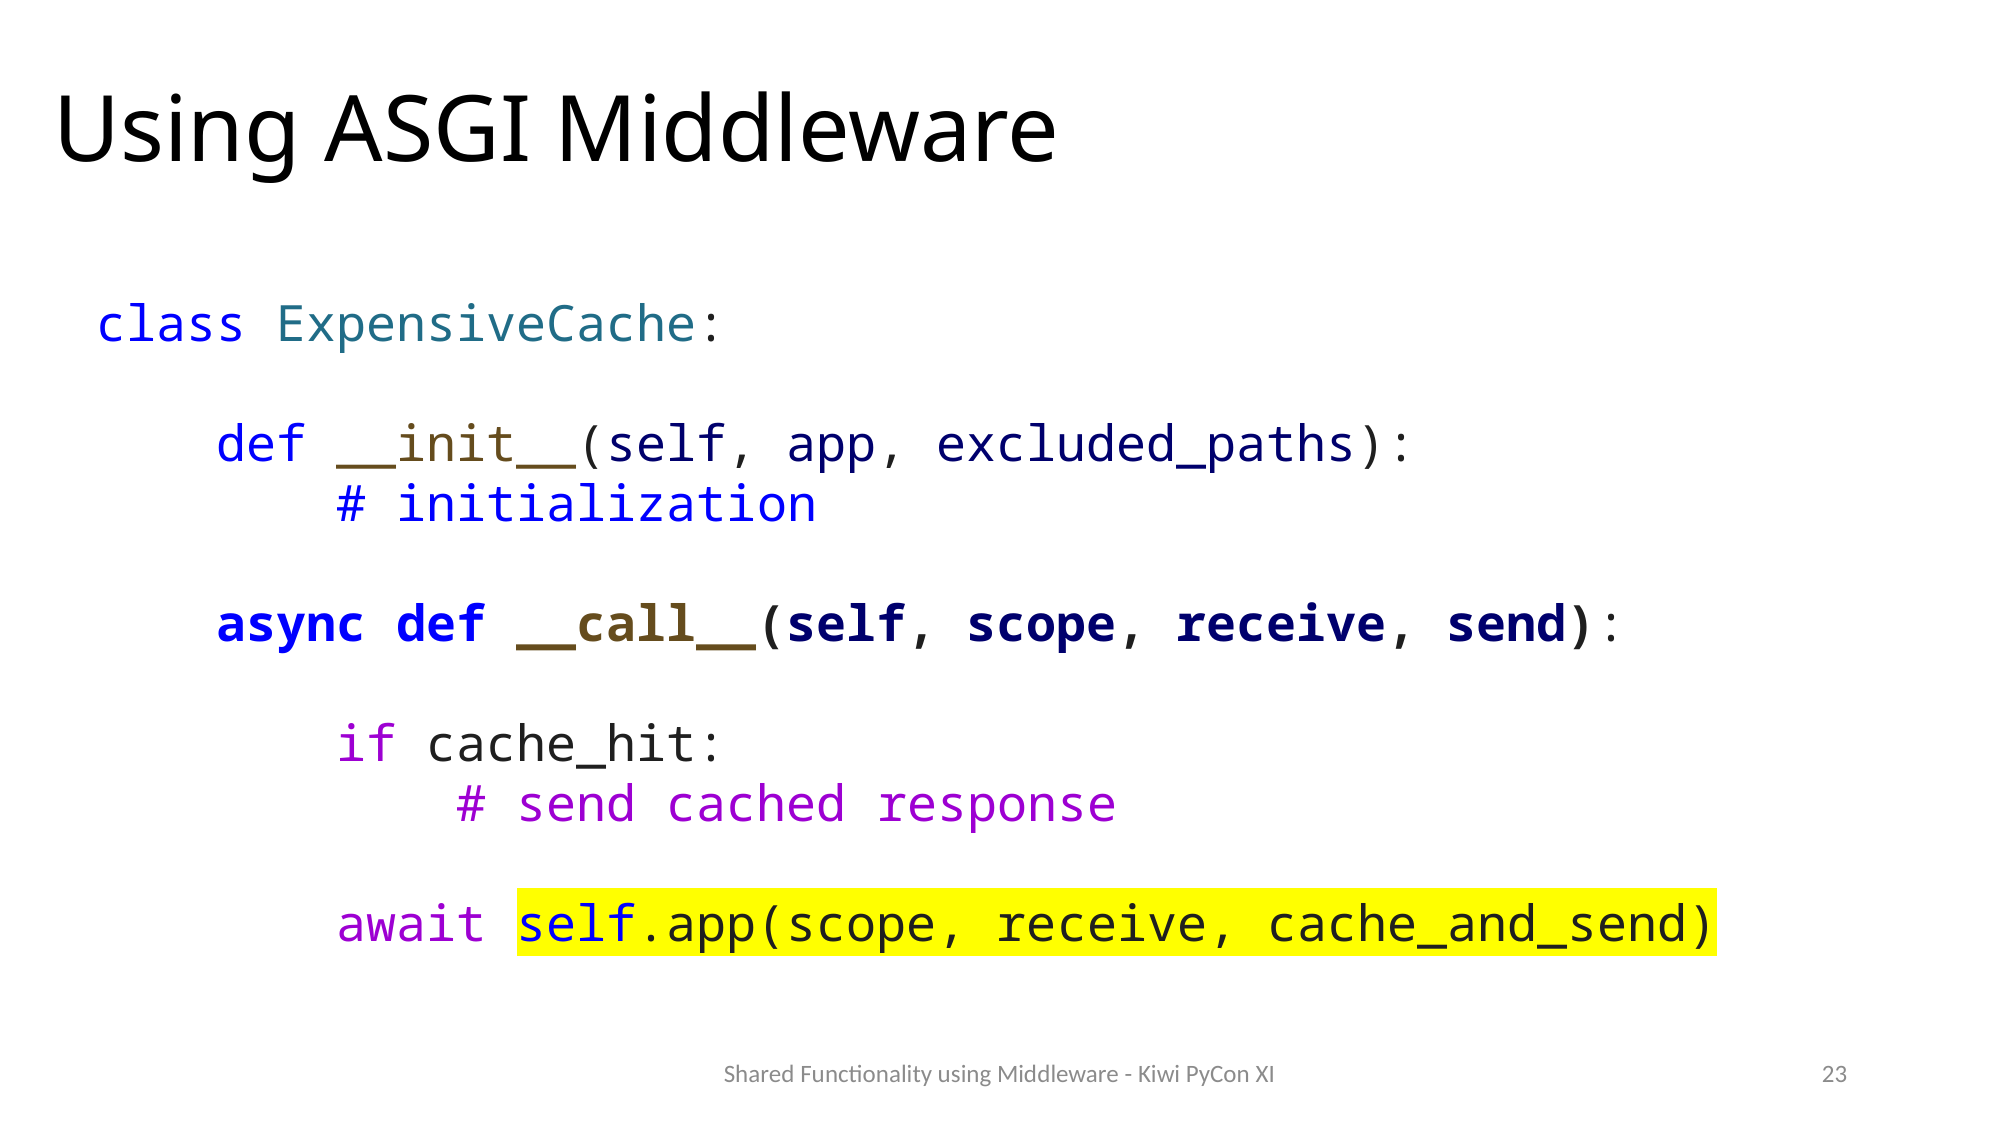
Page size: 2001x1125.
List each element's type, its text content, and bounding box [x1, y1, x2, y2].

slide_number 23 [1412, 1042, 1863, 1103]
text_box class ExpensiveCache: def __init__(self, app, excluded_paths): # initialization async def __call__(self, scope, receive, send): if cache_hit: # send cached response await self.app(scope, receive, cache_and_send) [82, 283, 1943, 1019]
title Using ASGI Middleware [38, 19, 1612, 245]
footer Shared Functionality using Middleware - Kiwi PyCon XI [662, 1042, 1338, 1103]
